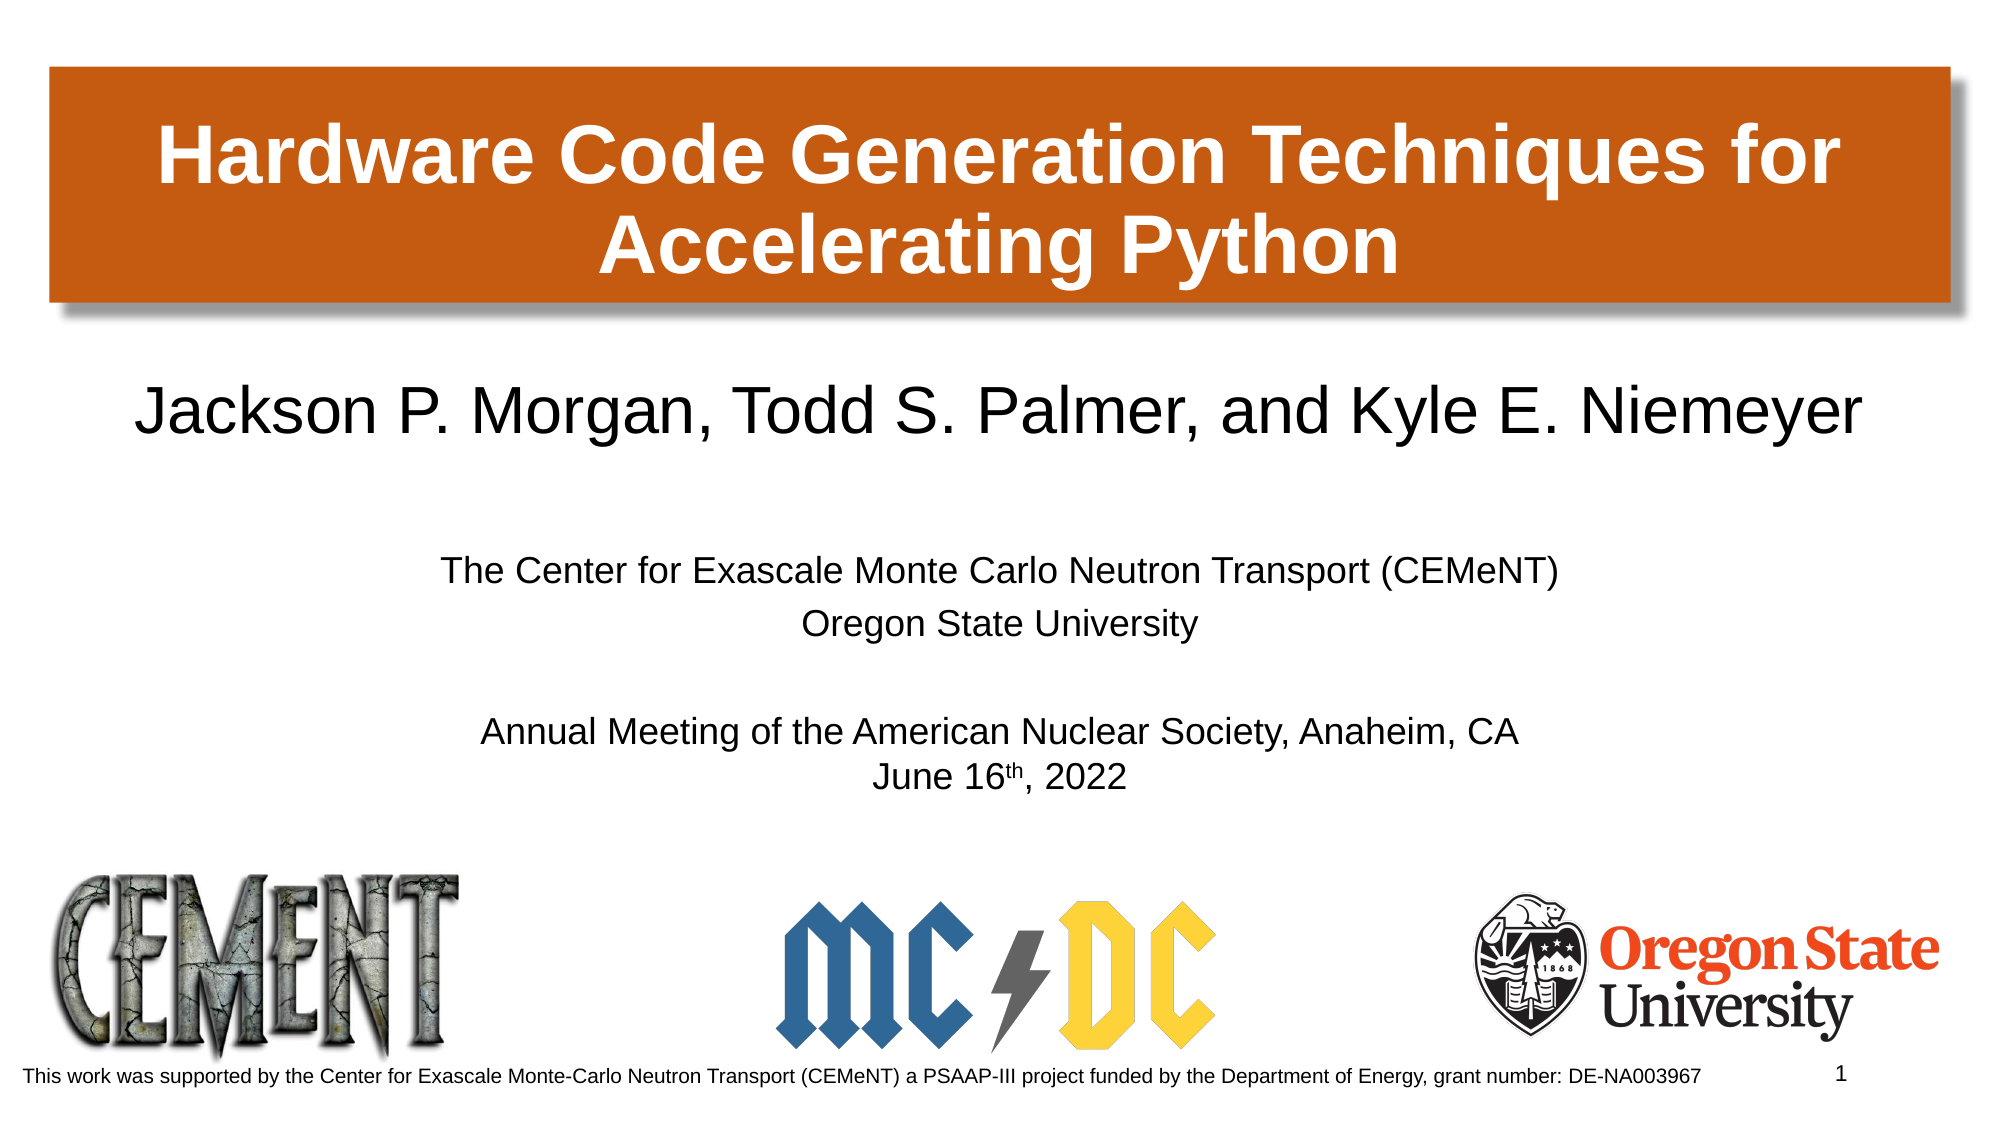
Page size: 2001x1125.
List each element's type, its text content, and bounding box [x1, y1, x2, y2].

picture [678, 826, 1321, 1125]
picture [1473, 892, 1939, 1042]
text_box Oregon State University [182, 592, 1818, 652]
text_box This work was supported by the Center for Exascale Monte-Carlo Neutron Transport (CEMeNT) a PSAAP-III project funded by the Department of Energy, grant number: DE-NA003967 [0, 1054, 678, 1095]
text_box Annual Meeting of the American Nuclear Society, Anaheim, CA June 16th, 2022 [254, 699, 1746, 805]
slide_number 1 [1412, 1042, 1863, 1103]
text_box Jackson P. Morgan, Todd S. Palmer, and Kyle E. Niemeyer [49, 359, 1951, 454]
picture [49, 865, 467, 1069]
title Hardware Code Generation Techniques for Accelerating Python [49, 66, 1951, 303]
text_box This work was supported by the Center for Exascale Monte-Carlo Neutron Transport (CEMeNT) a PSAAP-III project funded by the Department of Energy, grant number: DE-NA003967 [1321, 1054, 1412, 1095]
text_box The Center for Exascale Monte Carlo Neutron Transport (CEMeNT) [376, 538, 1624, 592]
